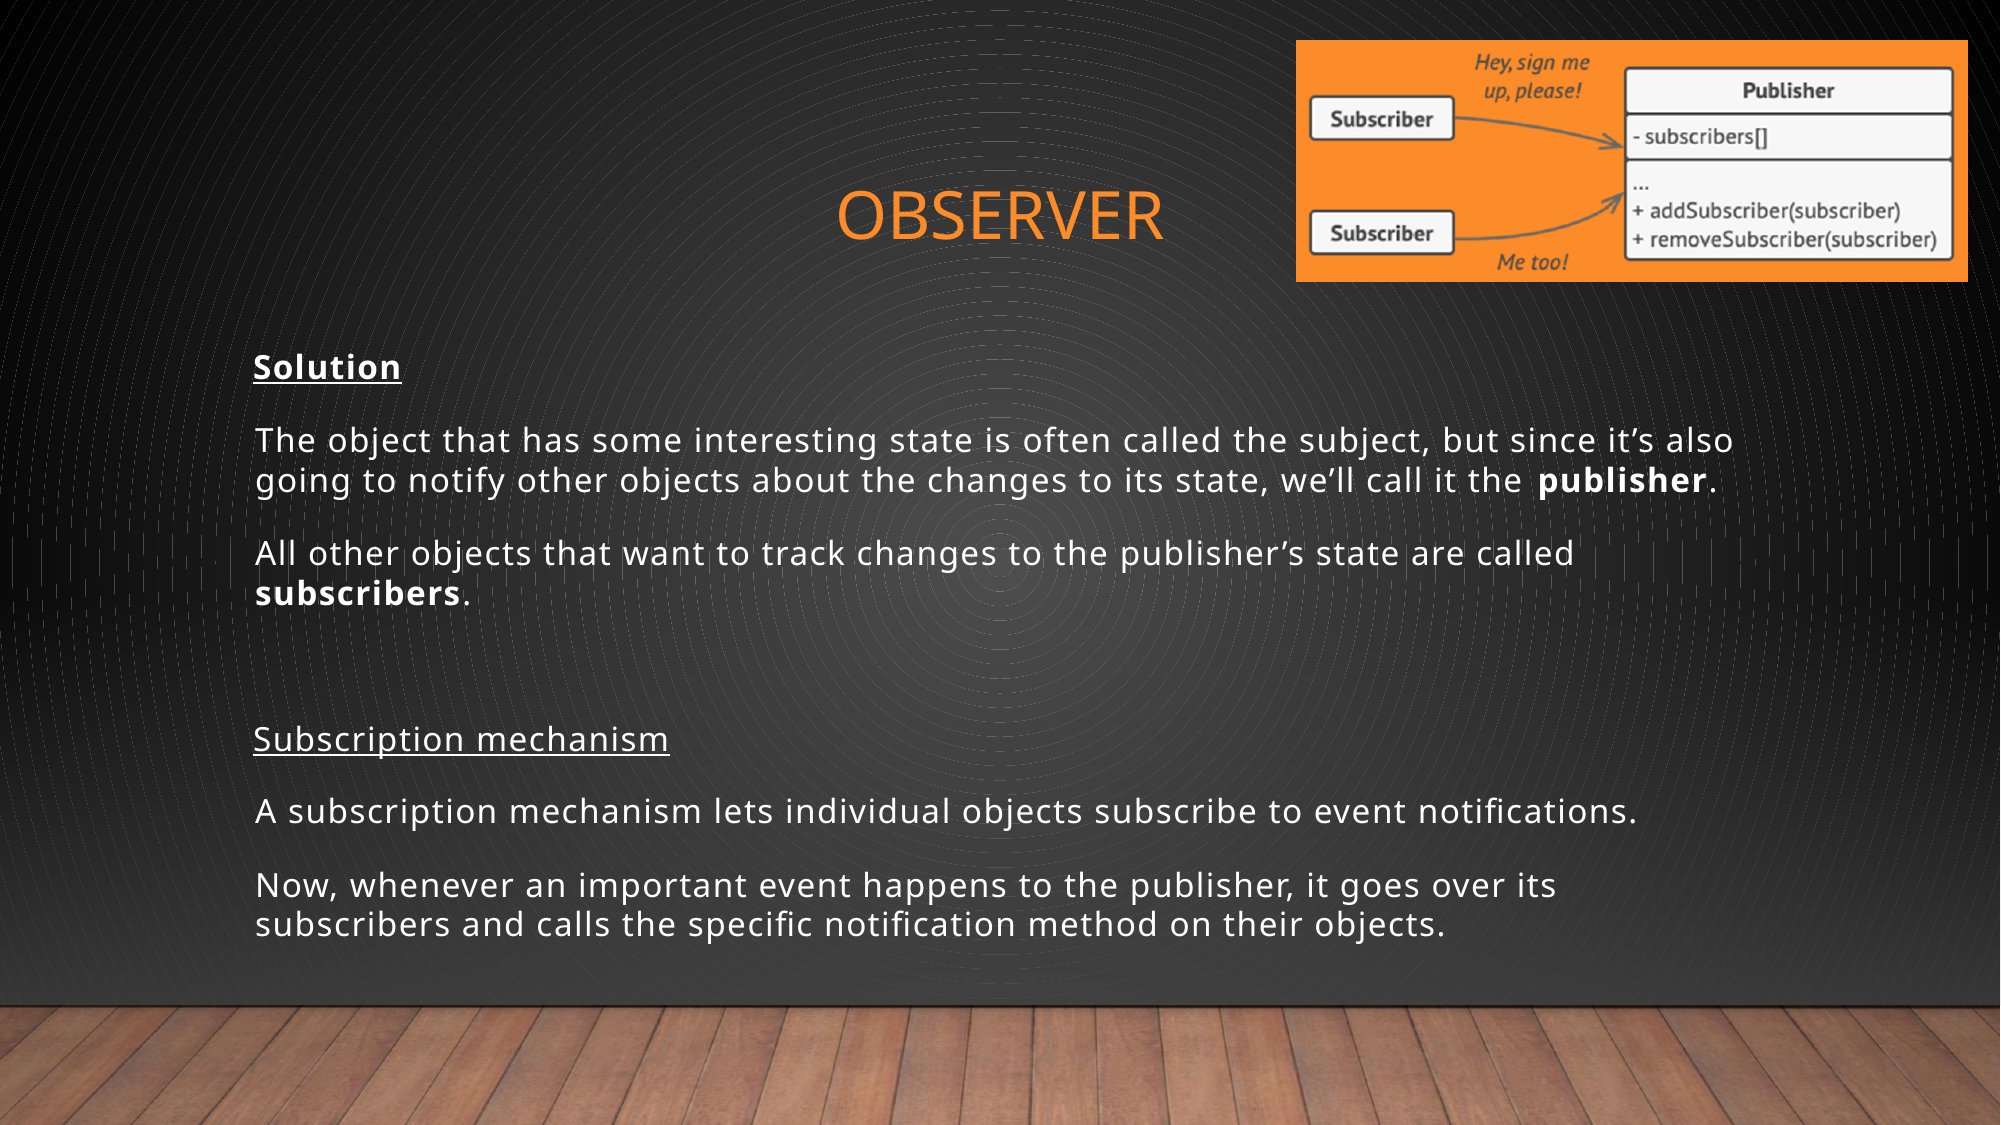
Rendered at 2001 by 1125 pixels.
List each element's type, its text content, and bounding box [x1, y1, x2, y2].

picture [0, 1005, 2000, 1125]
list Solution The object that has some interesting state is often called the subject, but since it’s also going to notify other objects about the changes to its state, we’ll call it the publisher. All other objects that want to track changes to the publisher’s state are called subscribers. Subscription mechanism A subscription mechanism lets individual objects subscribe to event notifications. Now, whenever an important event happens to the publisher, it goes over its subscribers and calls the specific notification method on their objects. [238, 330, 1763, 993]
title observer [238, 131, 1763, 305]
picture [1296, 40, 1968, 283]
